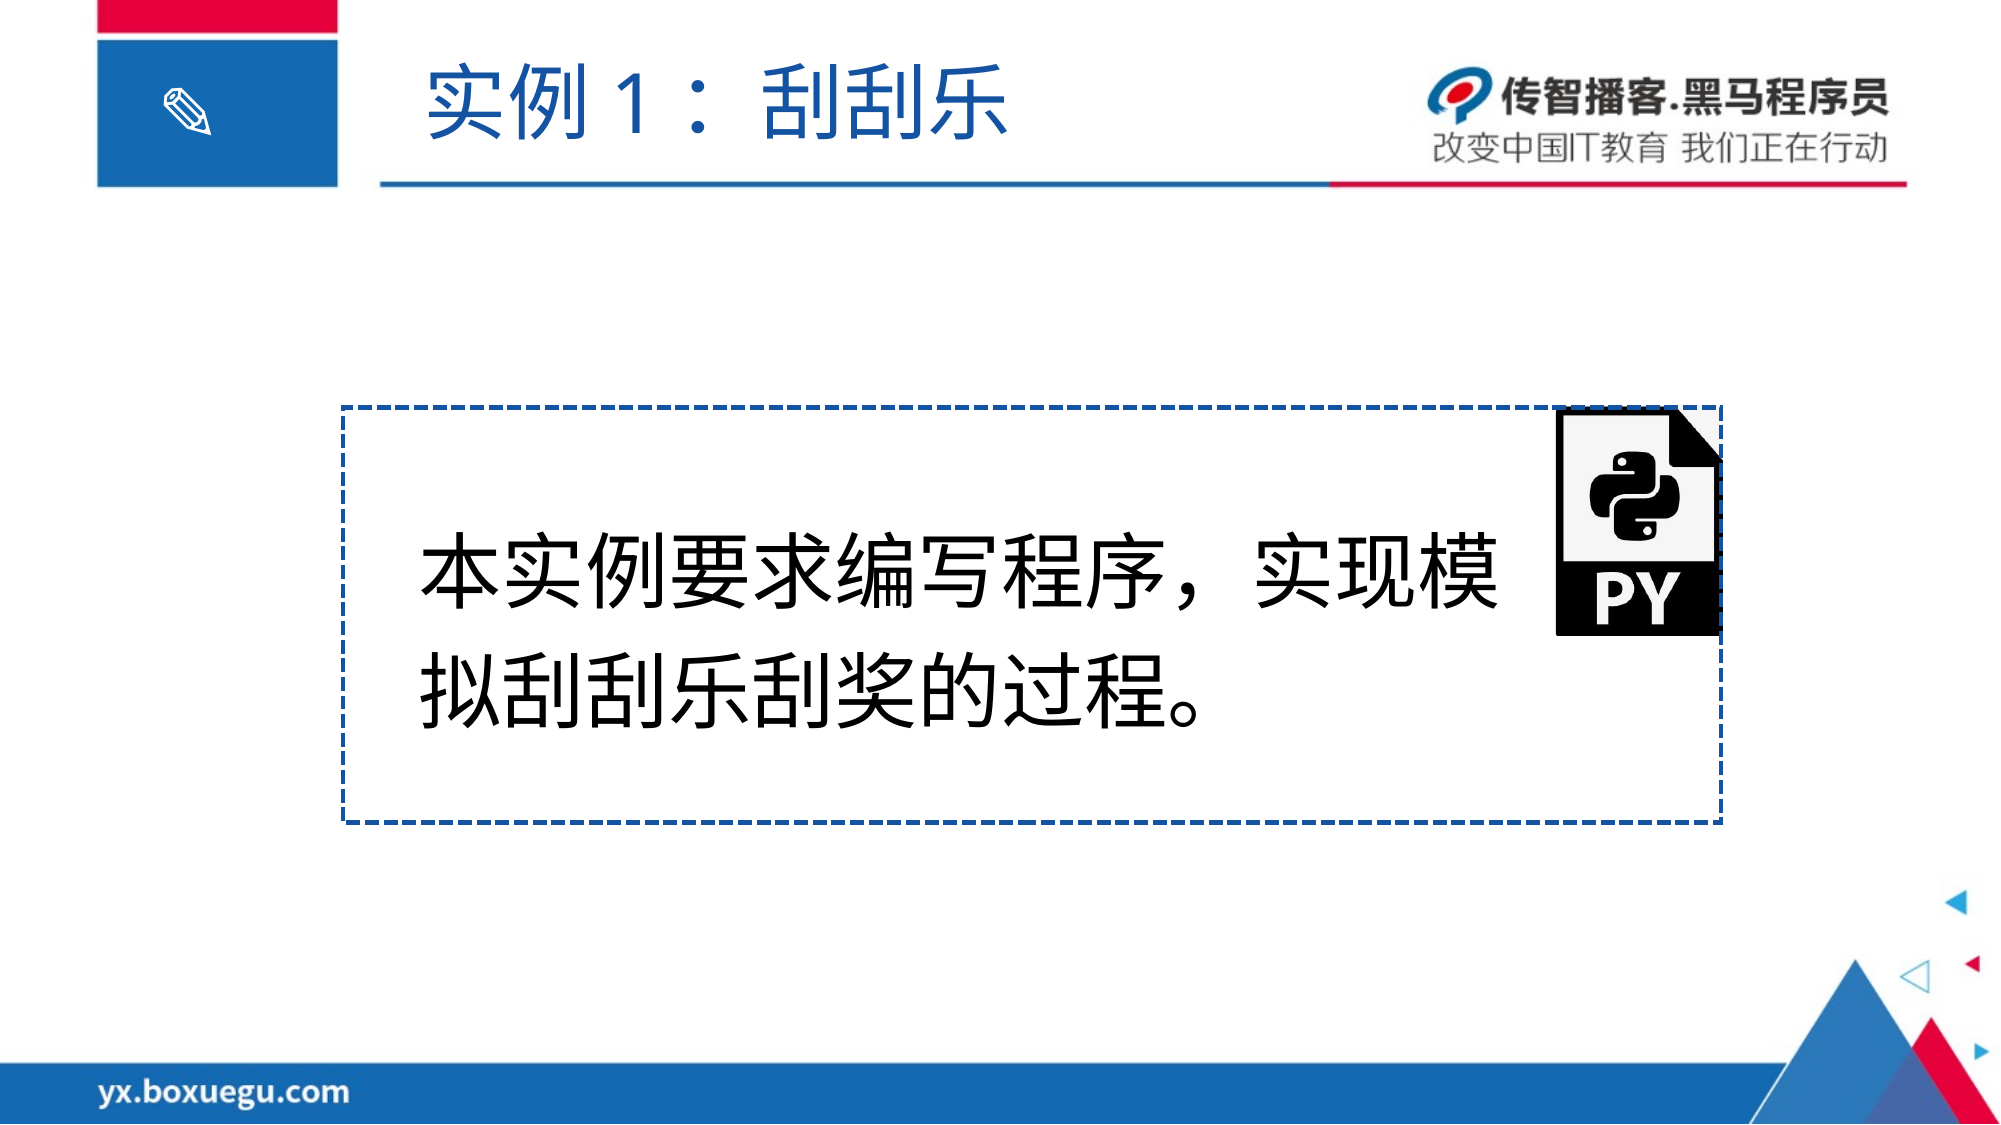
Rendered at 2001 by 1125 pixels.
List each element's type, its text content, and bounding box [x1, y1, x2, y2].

text_box [342, 406, 1722, 824]
text_box 实例1：刮刮乐 [409, 43, 1292, 158]
text_box 本实例要求编写程序，实现模拟刮刮乐刮奖的过程。 [404, 492, 1530, 747]
picture [0, 0, 2000, 1124]
